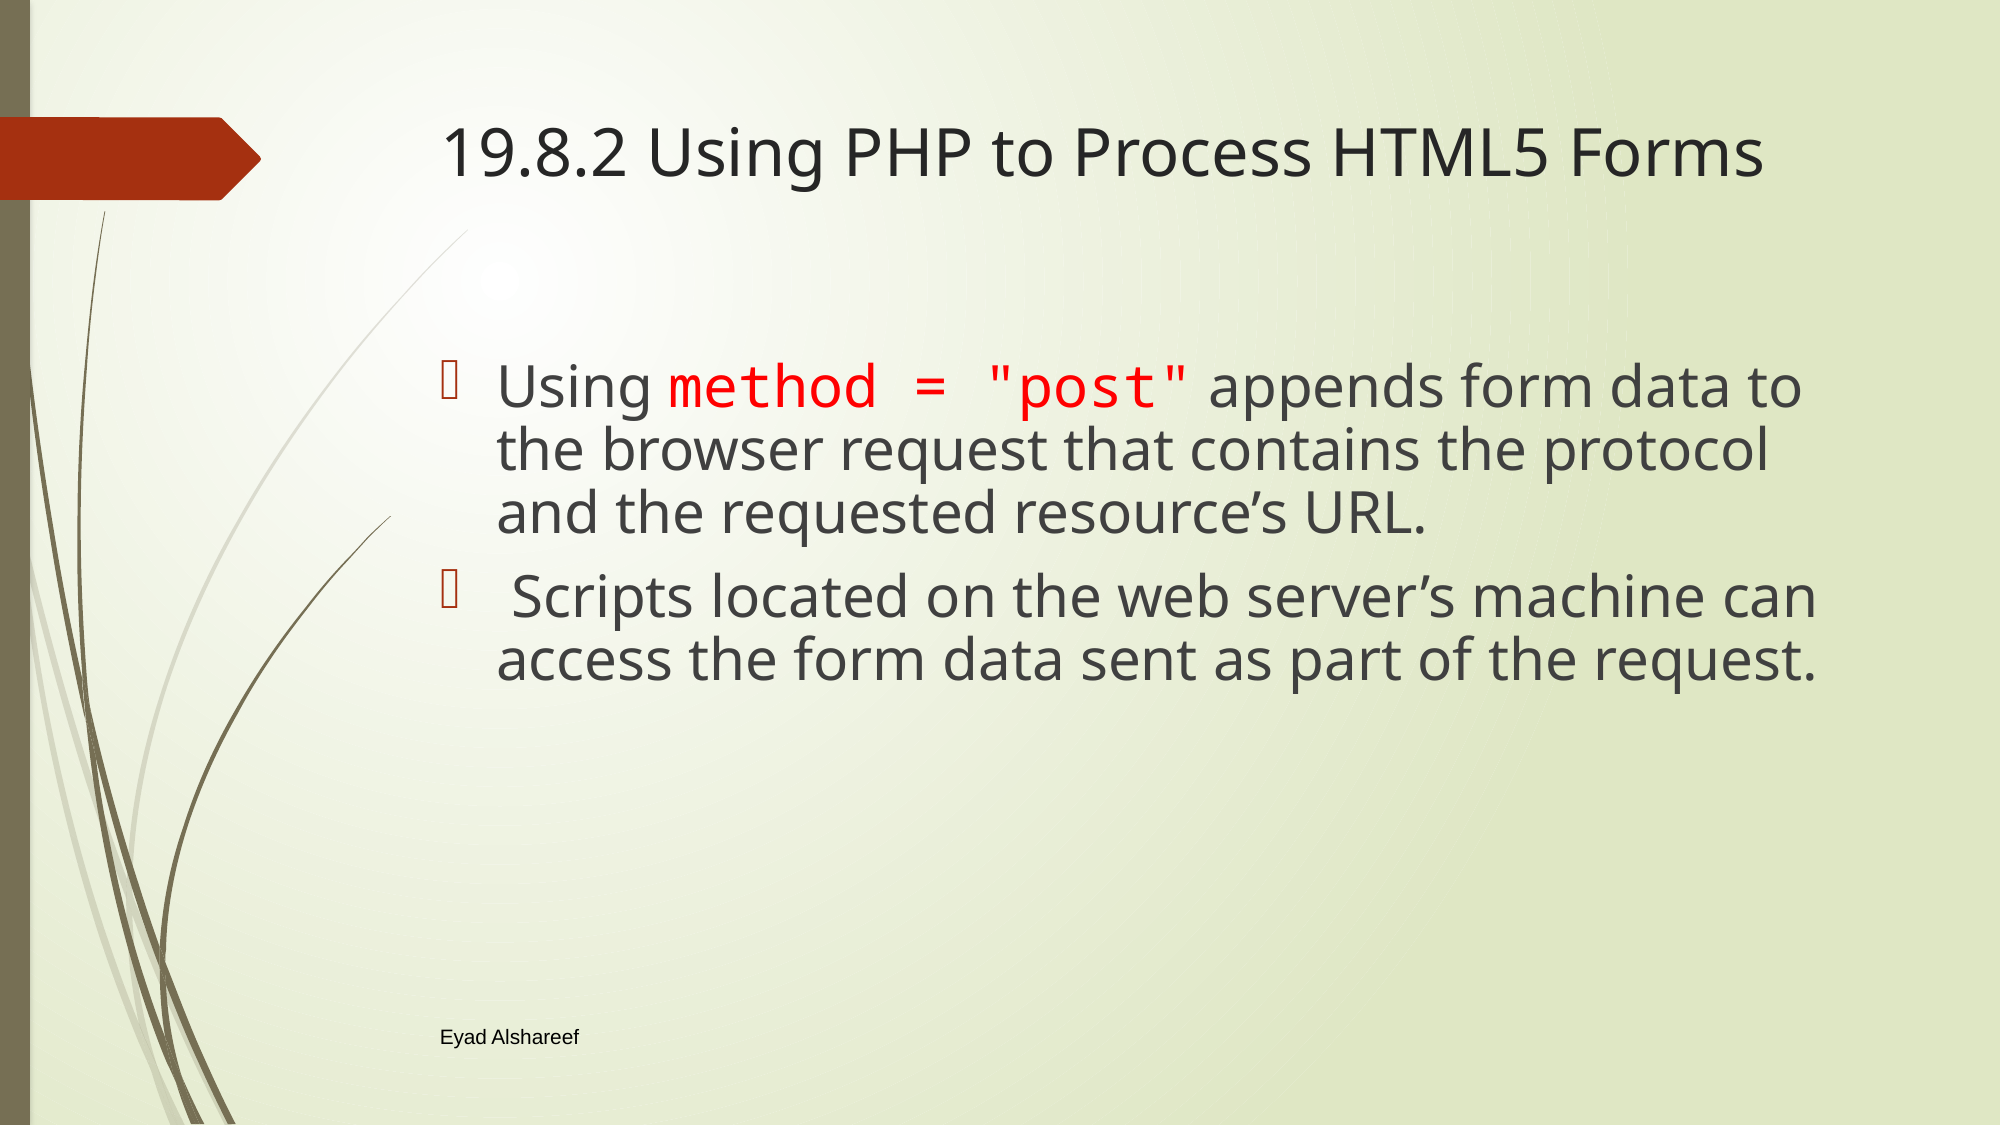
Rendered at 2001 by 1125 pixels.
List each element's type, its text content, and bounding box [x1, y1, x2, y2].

footer Eyad Alshareef [424, 1006, 1675, 1067]
list Using method = "post" appends form data to the browser request that contains the protocol and the requested resource’s URL. Scripts located on the web server’s machine can access the form data sent as part of the request. [424, 350, 1888, 970]
title 19.8.2 Using PHP to Process HTML5 Forms [425, 102, 1888, 313]
